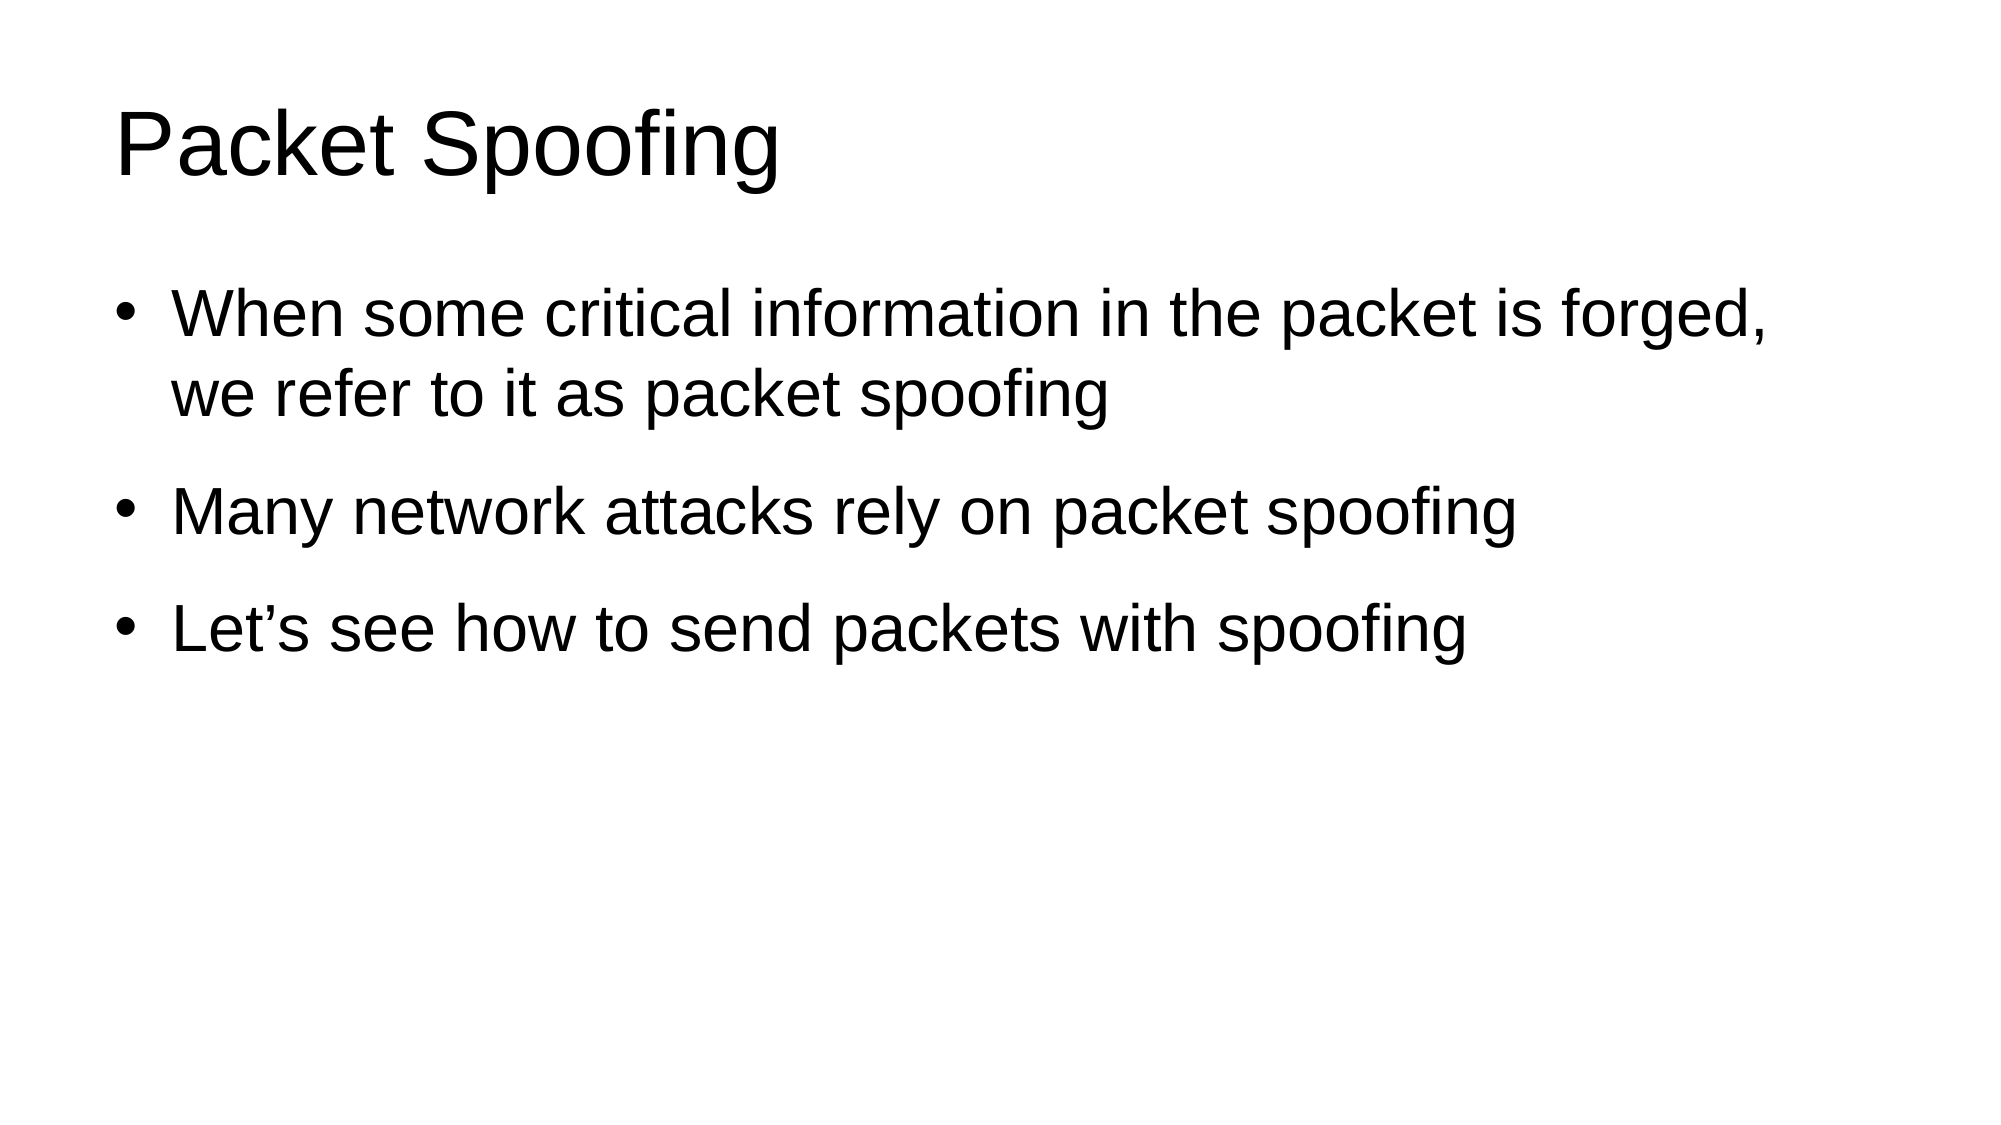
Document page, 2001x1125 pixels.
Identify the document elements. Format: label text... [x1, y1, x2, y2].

title Packet Spoofing [99, 45, 1900, 233]
list When some critical information in the packet is forged, we refer to it as packet spoofing Many network attacks rely on packet spoofing Let’s see how to send packets with spoofing [99, 262, 1800, 1005]
